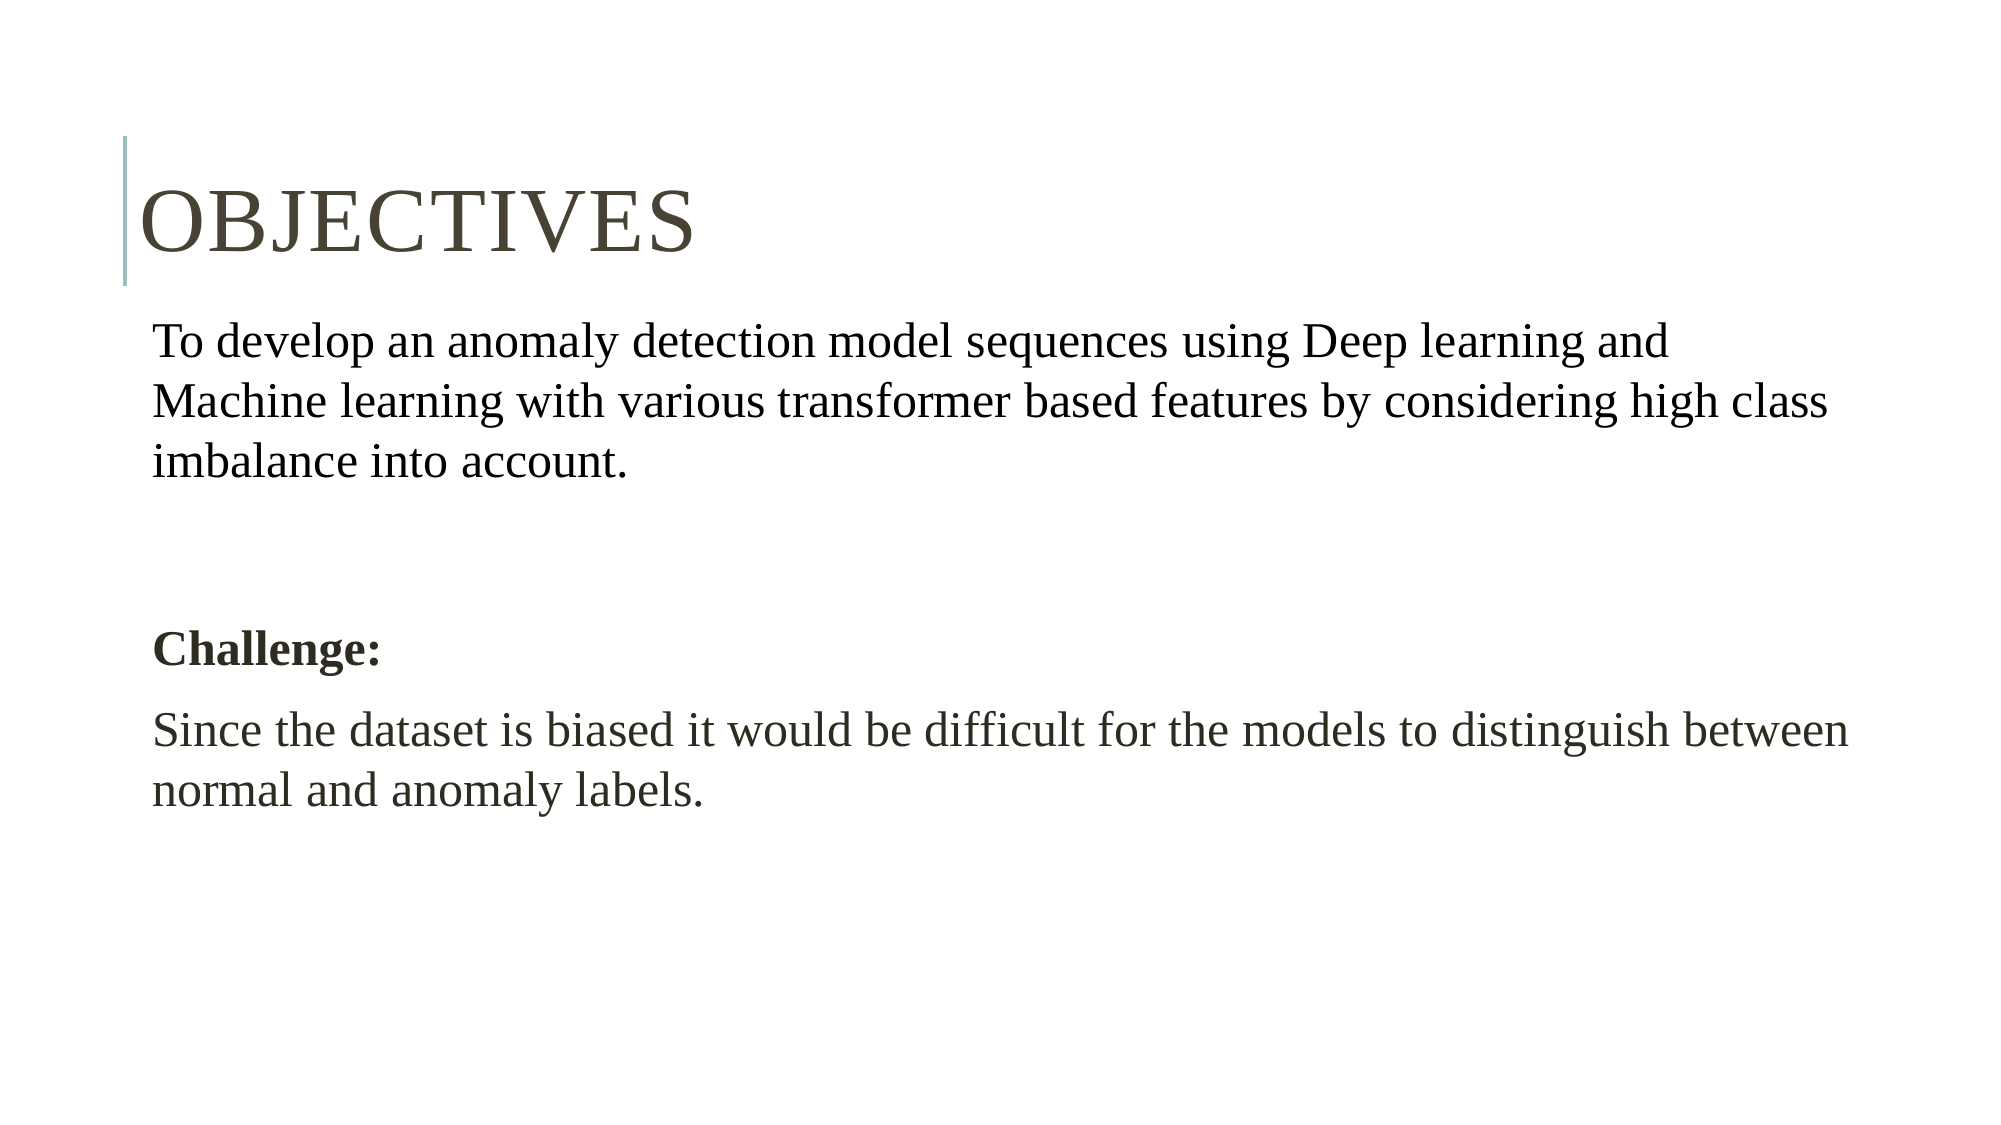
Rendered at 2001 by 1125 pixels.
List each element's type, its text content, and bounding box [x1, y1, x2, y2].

list To develop an anomaly detection model sequences using Deep learning and Machine learning with various transformer based features by considering high class imbalance into account. [137, 299, 1850, 517]
text_box Challenge: Since the dataset is biased it would be difficult for the models to distinguish between normal and anomaly labels. [137, 608, 1889, 824]
title Objectives [124, 98, 1720, 345]
